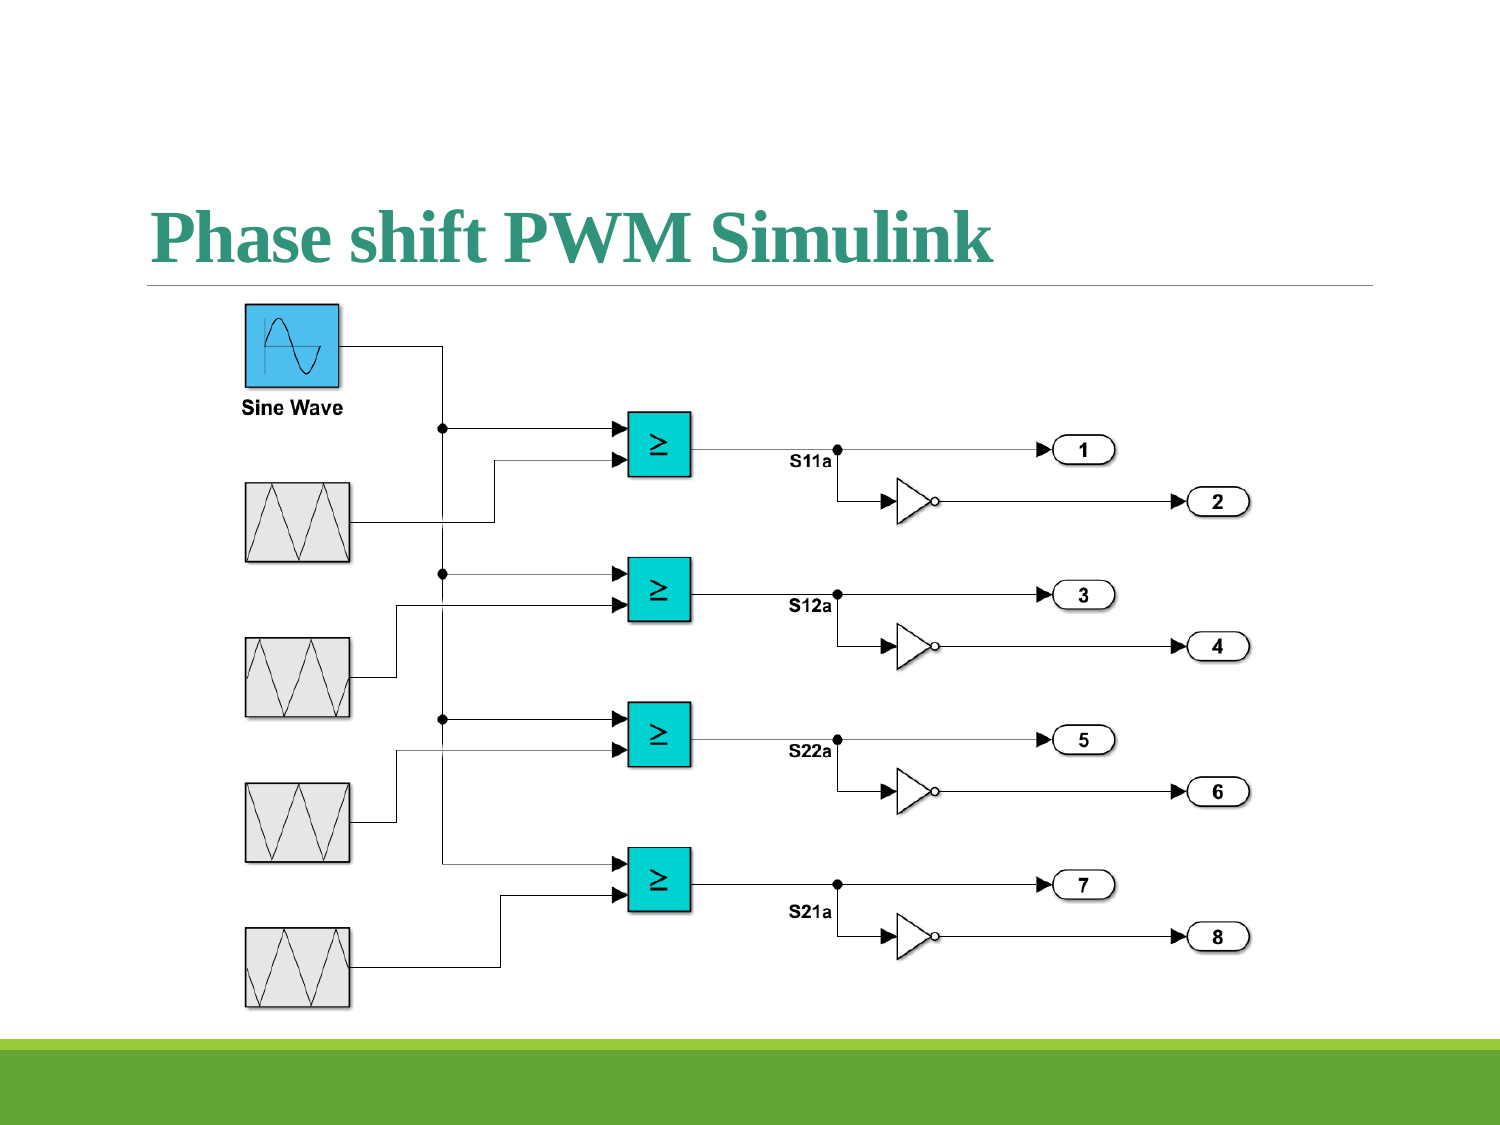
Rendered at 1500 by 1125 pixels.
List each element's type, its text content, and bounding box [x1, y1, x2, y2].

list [231, 296, 1269, 1012]
title Phase shift PWM Simulink [135, 47, 1373, 285]
